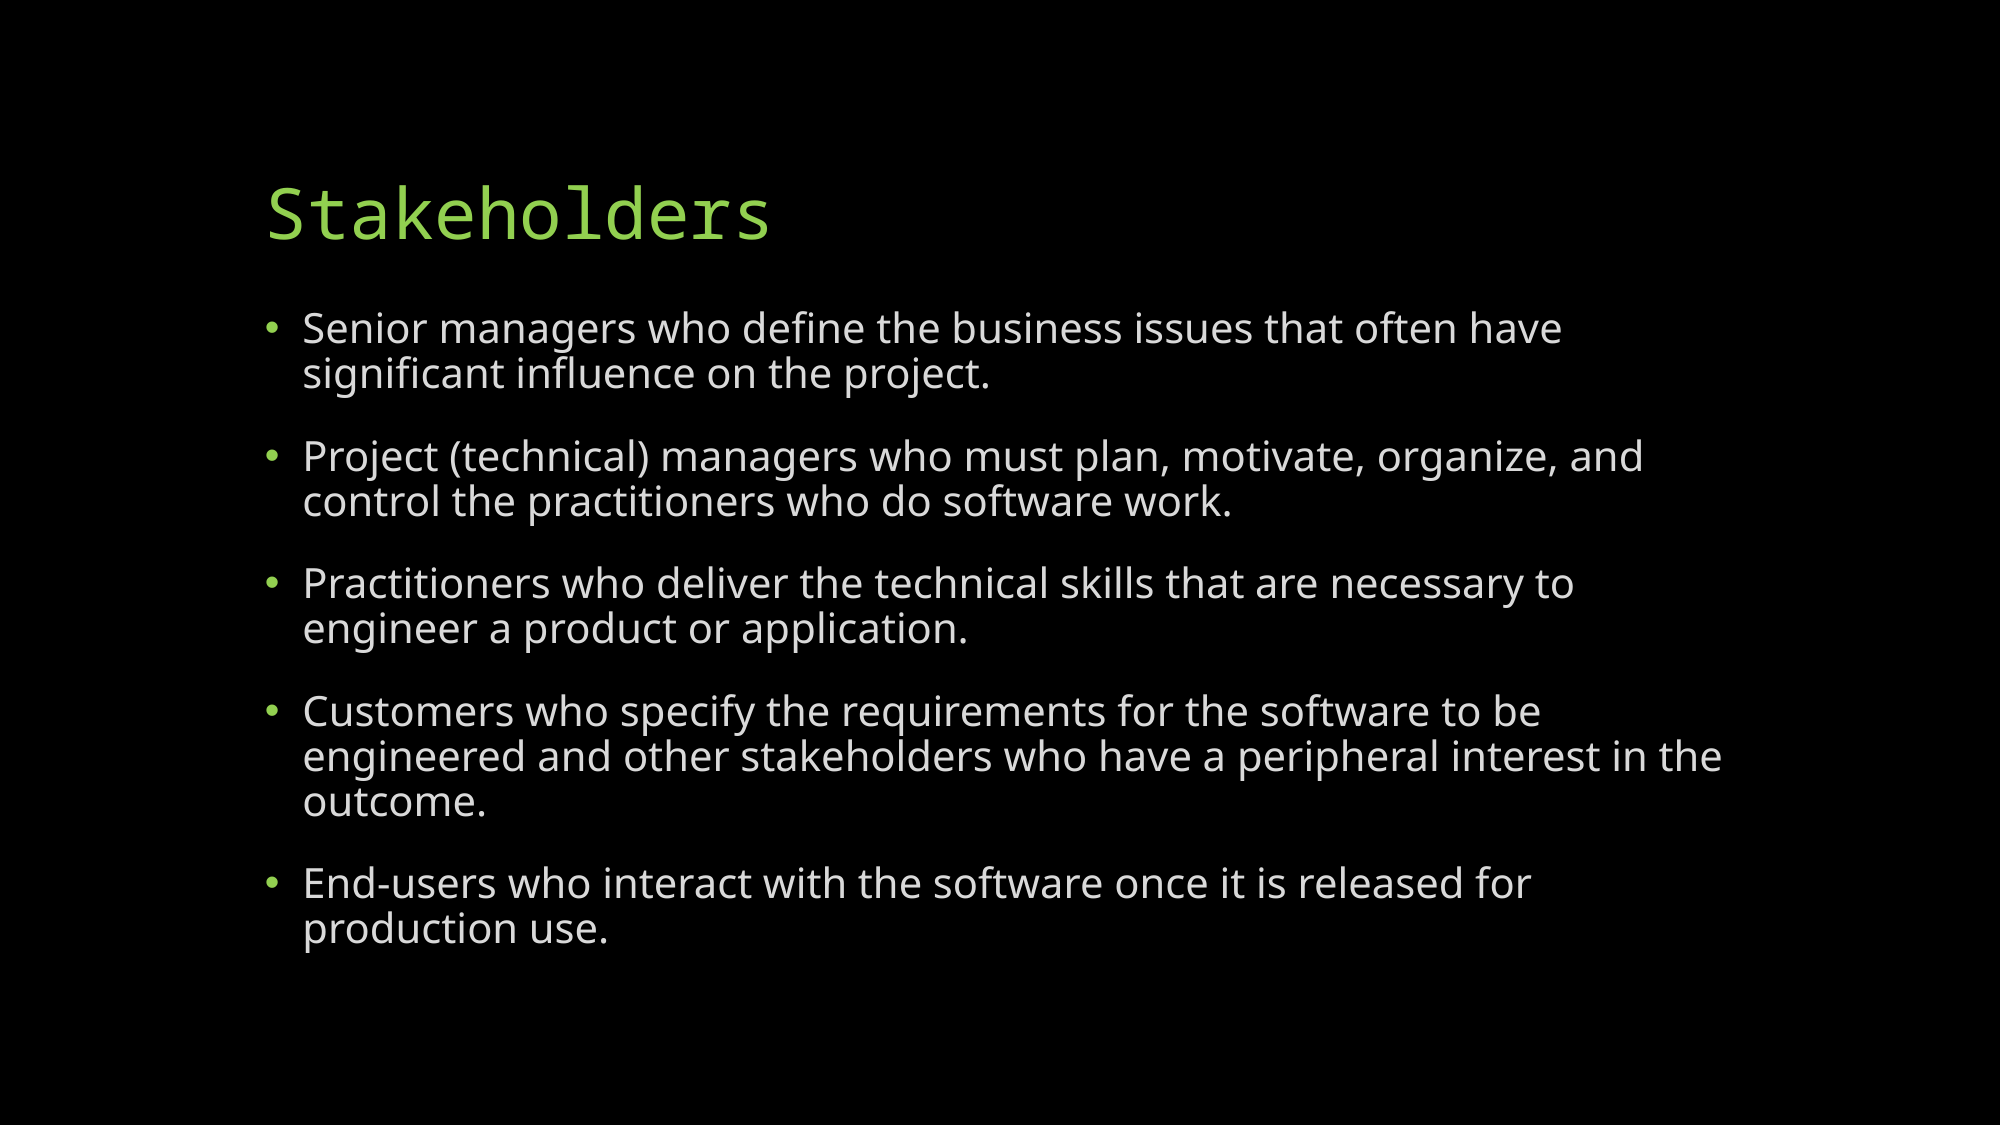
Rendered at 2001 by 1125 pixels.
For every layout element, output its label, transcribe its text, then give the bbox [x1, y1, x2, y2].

title Stakeholders [249, 75, 1750, 263]
list Senior managers who define the business issues that often have significant influence on the project. Project (technical) managers who must plan, motivate, organize, and control the practitioners who do software work. Practitioners who deliver the technical skills that are necessary to engineer a product or application. Customers who specify the requirements for the software to be engineered and other stakeholders who have a peripheral interest in the outcome. End-users who interact with the software once it is released for production use. [249, 299, 1750, 1000]
